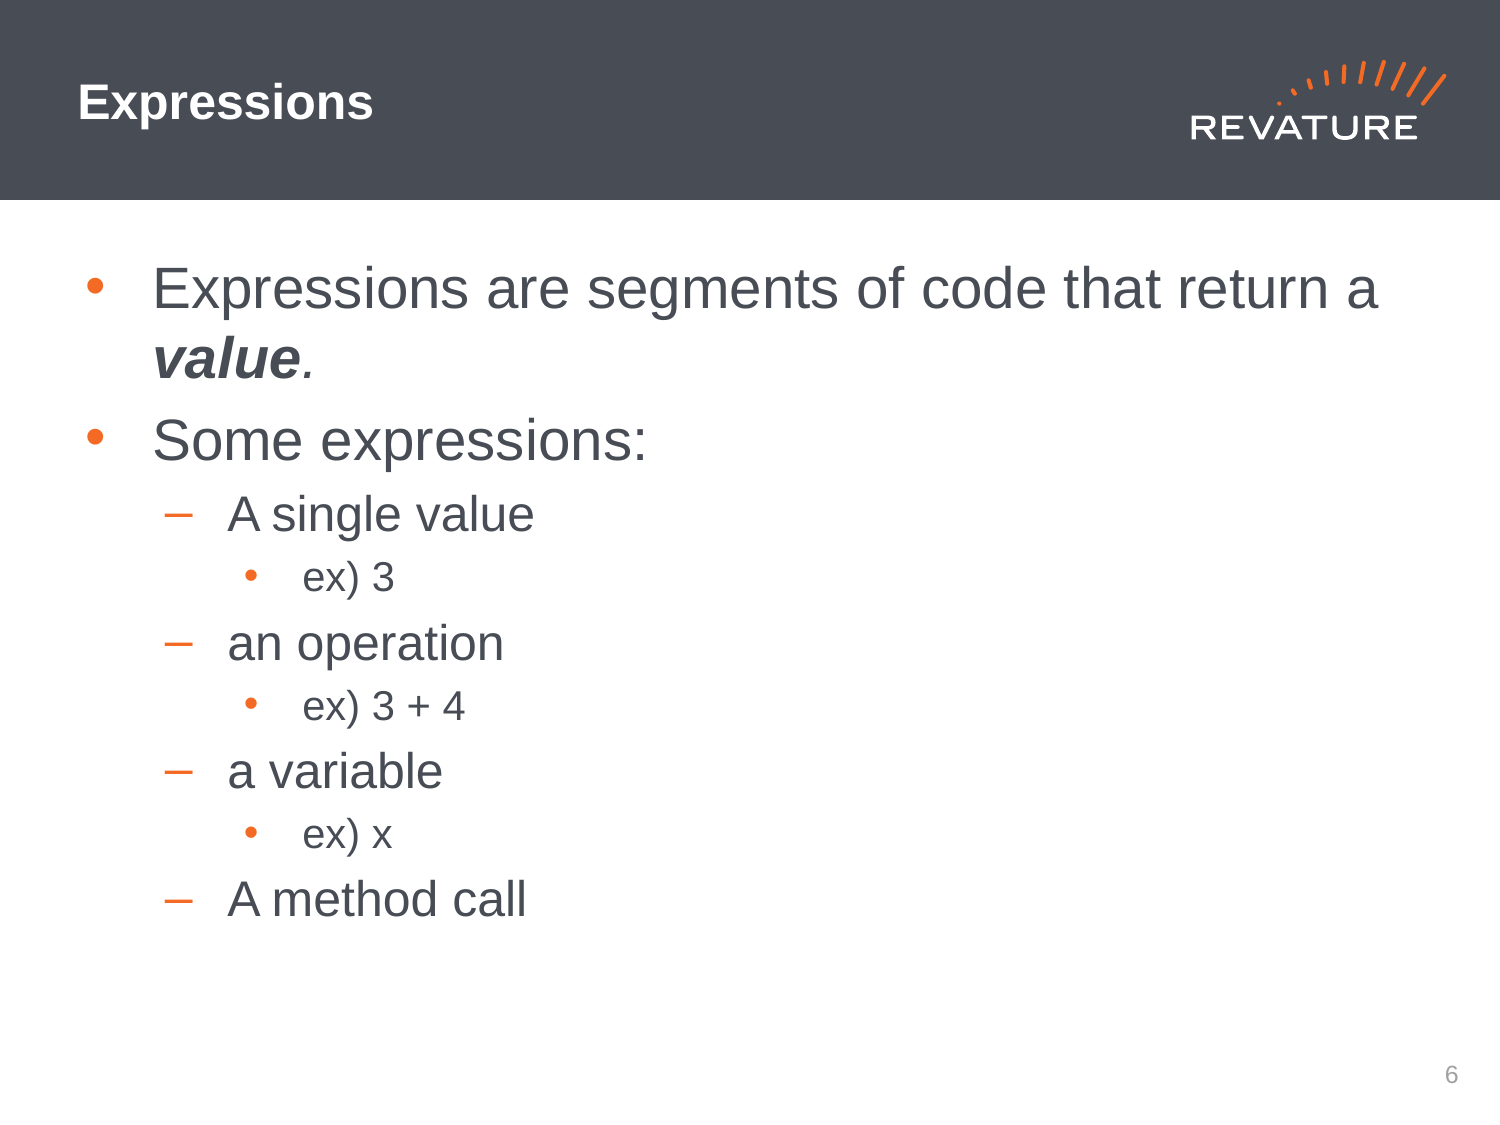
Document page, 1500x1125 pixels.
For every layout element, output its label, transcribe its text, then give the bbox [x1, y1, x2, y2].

title Expressions [62, 0, 1084, 200]
list Expressions are segments of code that return a value. Some expressions: A single value ex) 3 an operation ex) 3 + 4 a variable ex) x A method call [62, 243, 1438, 986]
slide_number 5 [1332, 1043, 1474, 1104]
